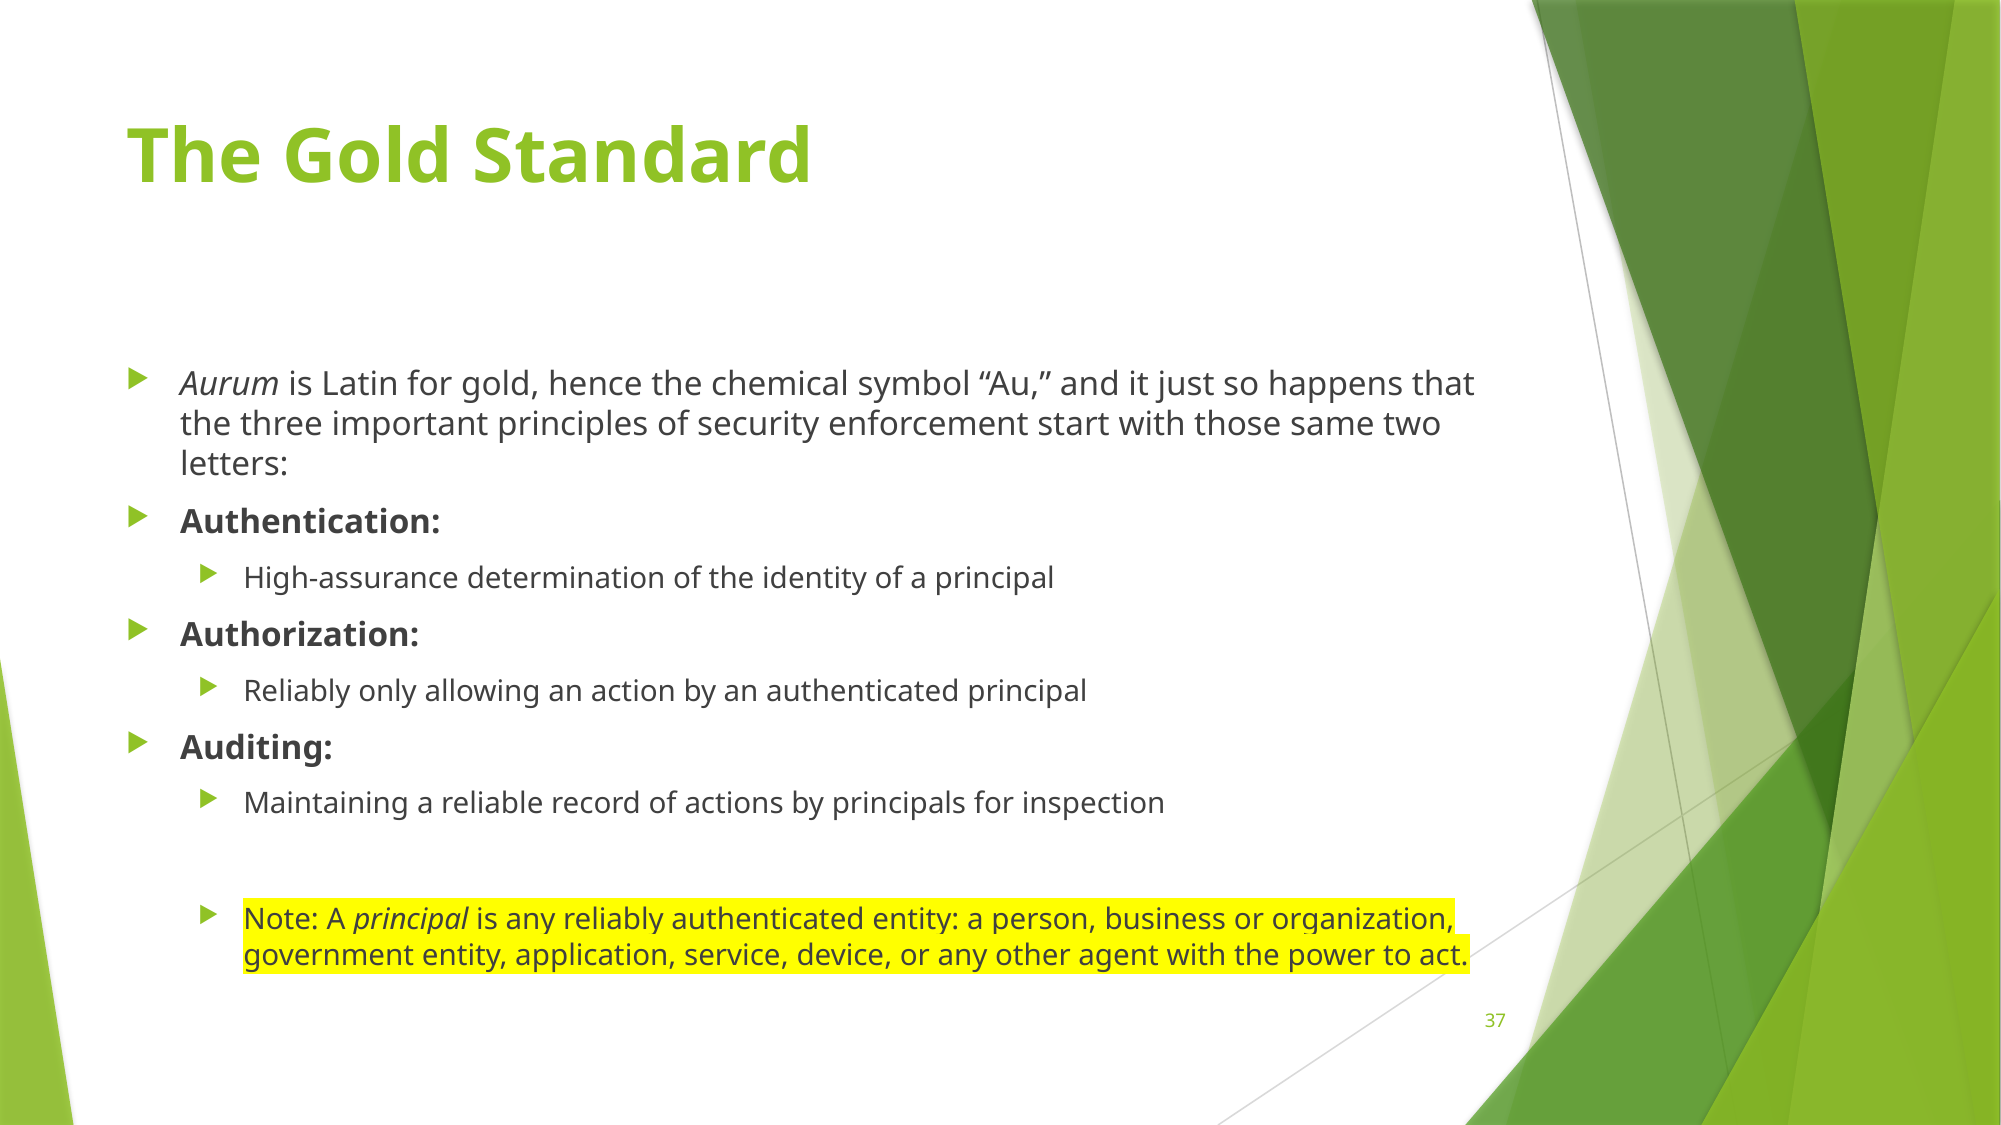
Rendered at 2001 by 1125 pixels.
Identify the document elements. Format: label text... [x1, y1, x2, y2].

list Aurum is Latin for gold, hence the chemical symbol “Au,” and it just so happens that the three important principles of security enforcement start with those same two letters: Authentication: High-assurance determination of the identity of a principal Authorization: Reliably only allowing an action by an authenticated principal Auditing: Maintaining a reliable record of actions by principals for inspection Note: A principal is any reliably authenticated entity: a person, business or organization, government entity, application, service, device, or any other agent with the power to act. [111, 354, 1522, 992]
title The Gold Standard [111, 99, 1522, 317]
slide_number 37 [1409, 991, 1522, 1051]
